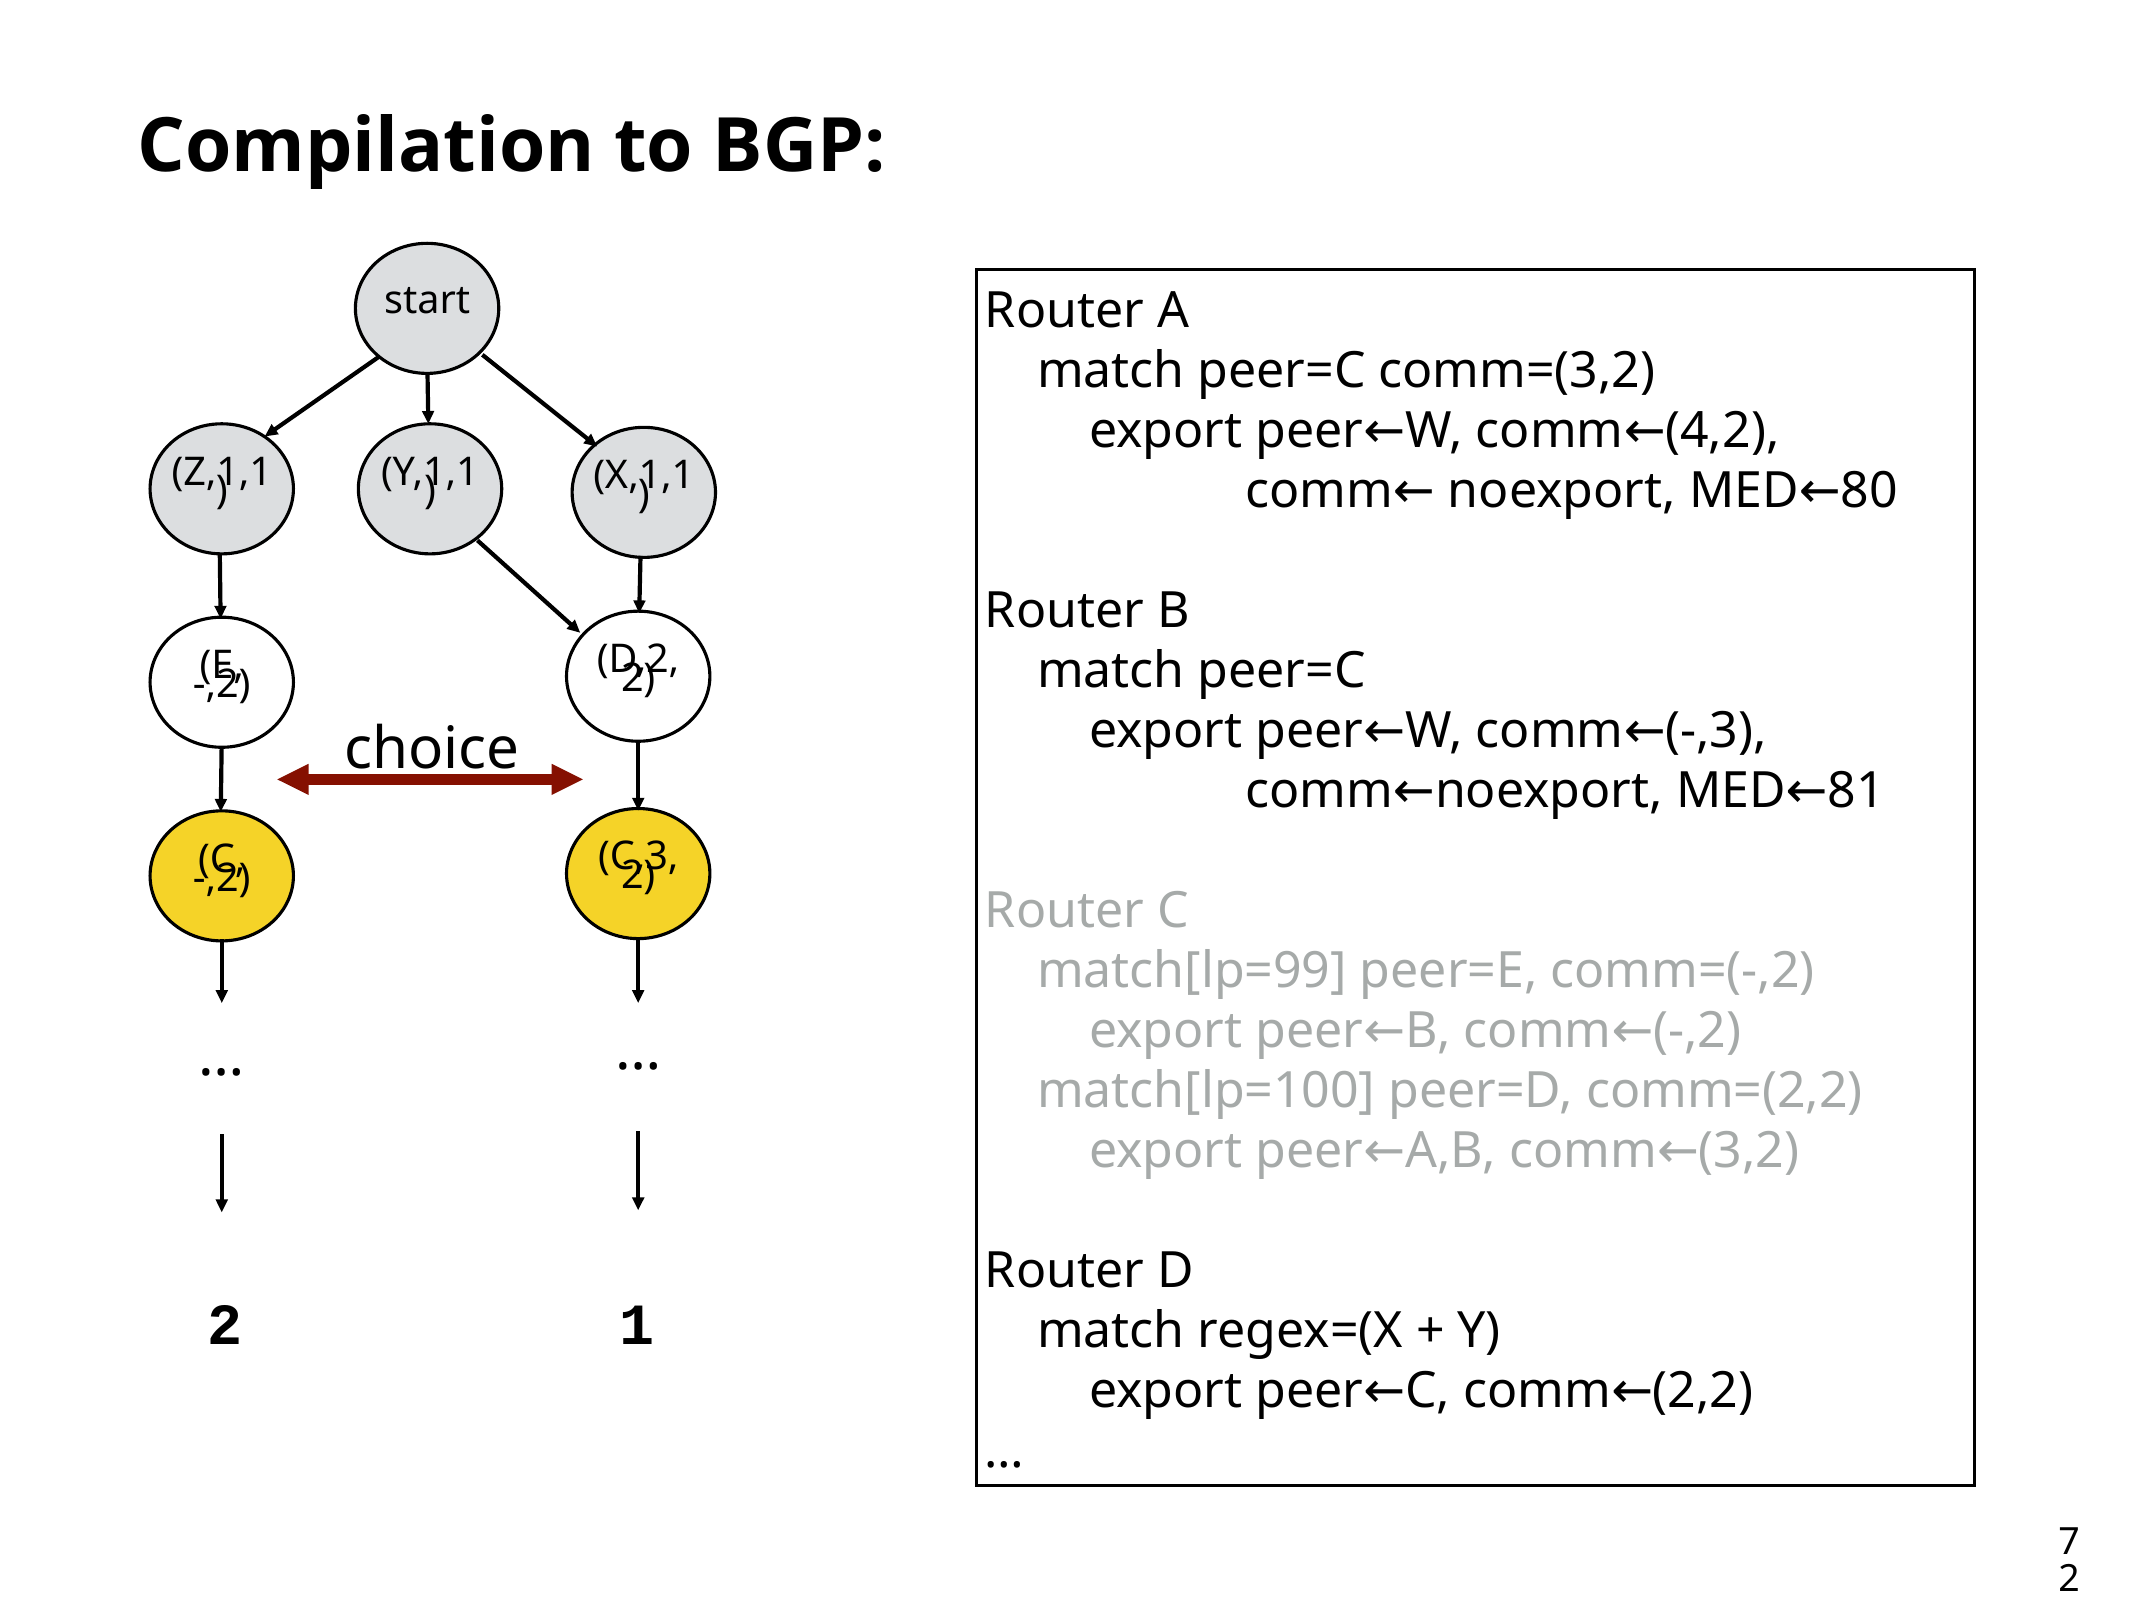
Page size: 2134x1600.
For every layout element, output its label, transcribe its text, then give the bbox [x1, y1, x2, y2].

text_box [277, 773, 583, 786]
text_box choice [335, 780, 528, 789]
text_box [482, 354, 597, 447]
text_box choice [335, 701, 528, 779]
text_box (D,2,2) [566, 611, 710, 742]
text_box [215, 939, 228, 1003]
text_box Router A match peer=C comm=(3,2) export peer←W, comm←(4,2), comm← noexport, MED←80 Router B match peer=C export peer←W, comm←(-,3), comm←noexport, MED←81 Router C match[lp=99] peer=E, comm=(-,2) export peer←B, comm←(-,2) match[lp=100] peer=D, comm=(2,2) export peer←A,B, comm←(3,2) Router D match regex=(X + Y) export peer←C, comm←(2,2) … [976, 269, 1975, 1486]
text_box start [355, 243, 499, 374]
text_box 1 [527, 1277, 709, 1382]
text_box [632, 1131, 645, 1211]
text_box (Y,1,1) [358, 423, 502, 554]
text_box 2 [115, 1277, 297, 1382]
text_box (E, -,2) [150, 617, 294, 748]
text_box (C,3,2) [566, 808, 710, 939]
text_box [632, 743, 645, 811]
text_box (C, -,2) [150, 810, 294, 941]
text_box (Z,1,1) [150, 423, 294, 554]
text_box [421, 372, 435, 424]
text_box [632, 939, 645, 1002]
slide_number 72 [2049, 1507, 2107, 1570]
text_box [264, 356, 380, 437]
text_box (X,1,1) [572, 427, 716, 558]
text_box [633, 555, 646, 613]
text_box … [190, 1008, 254, 1096]
text_box [214, 554, 227, 619]
title Compilation to BGP: [128, 41, 2005, 243]
text_box [215, 1134, 228, 1213]
text_box [214, 747, 228, 812]
text_box … [606, 1002, 670, 1089]
text_box [477, 540, 581, 633]
